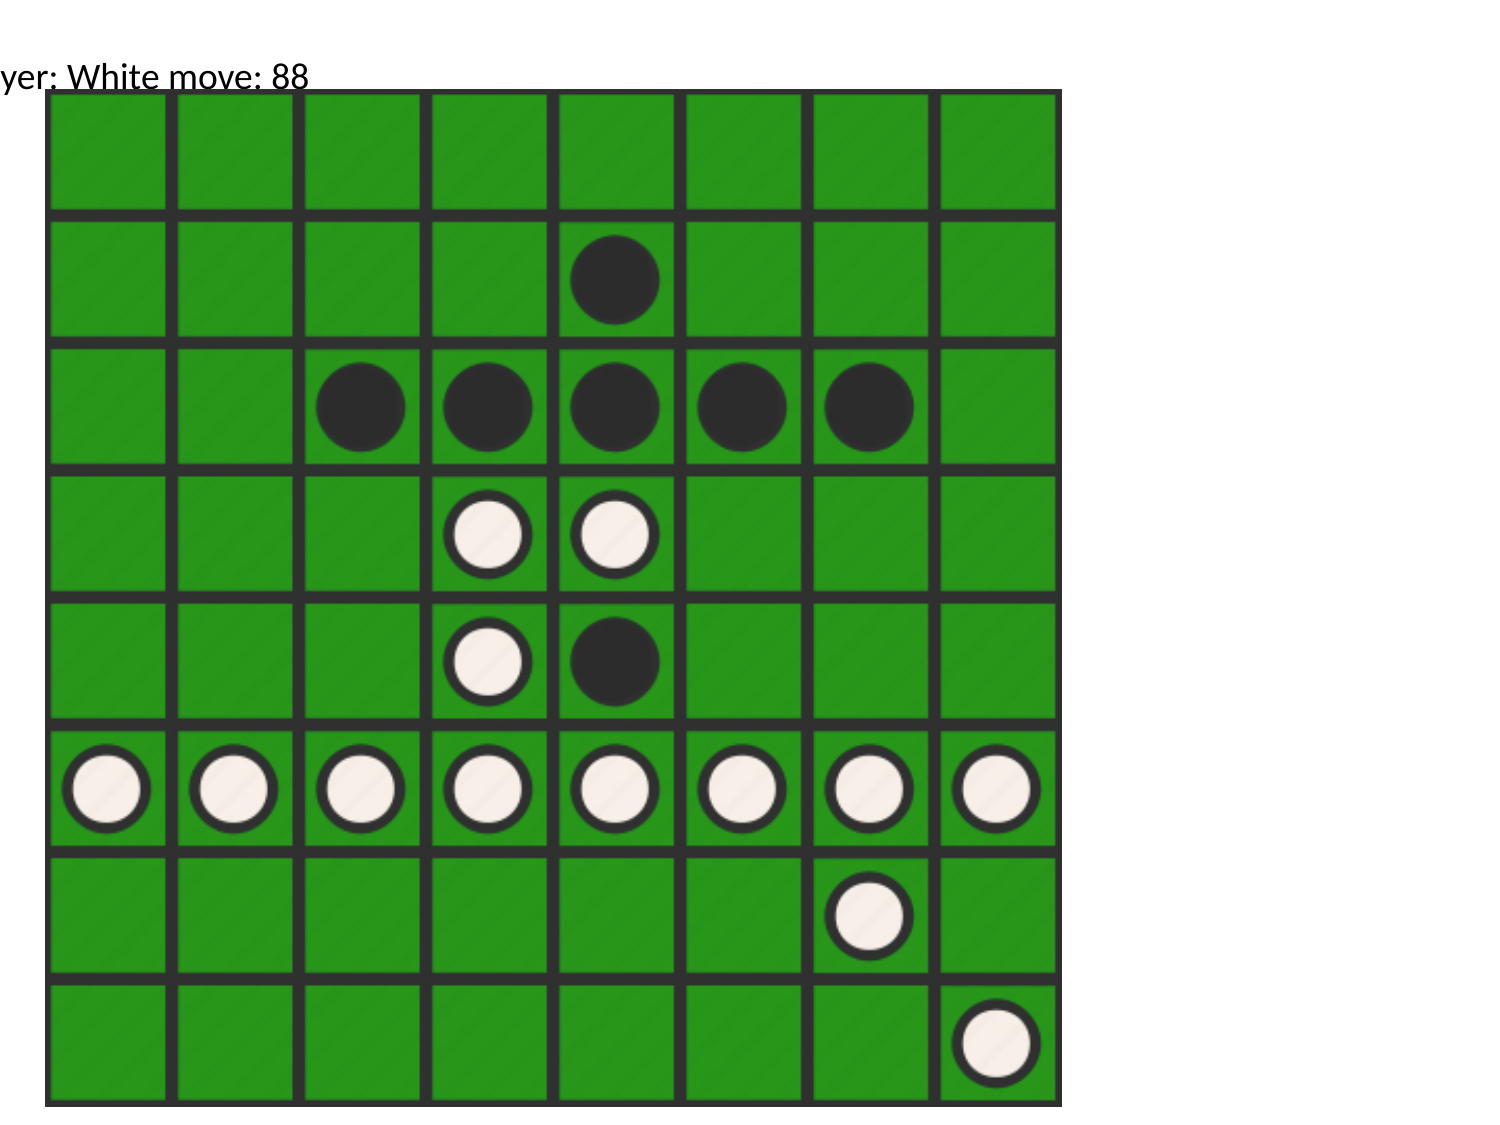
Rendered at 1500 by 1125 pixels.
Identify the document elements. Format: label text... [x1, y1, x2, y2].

text_box turn: 16 player: White move: 88 [0, 44, 325, 105]
picture [44, 89, 1062, 1107]
